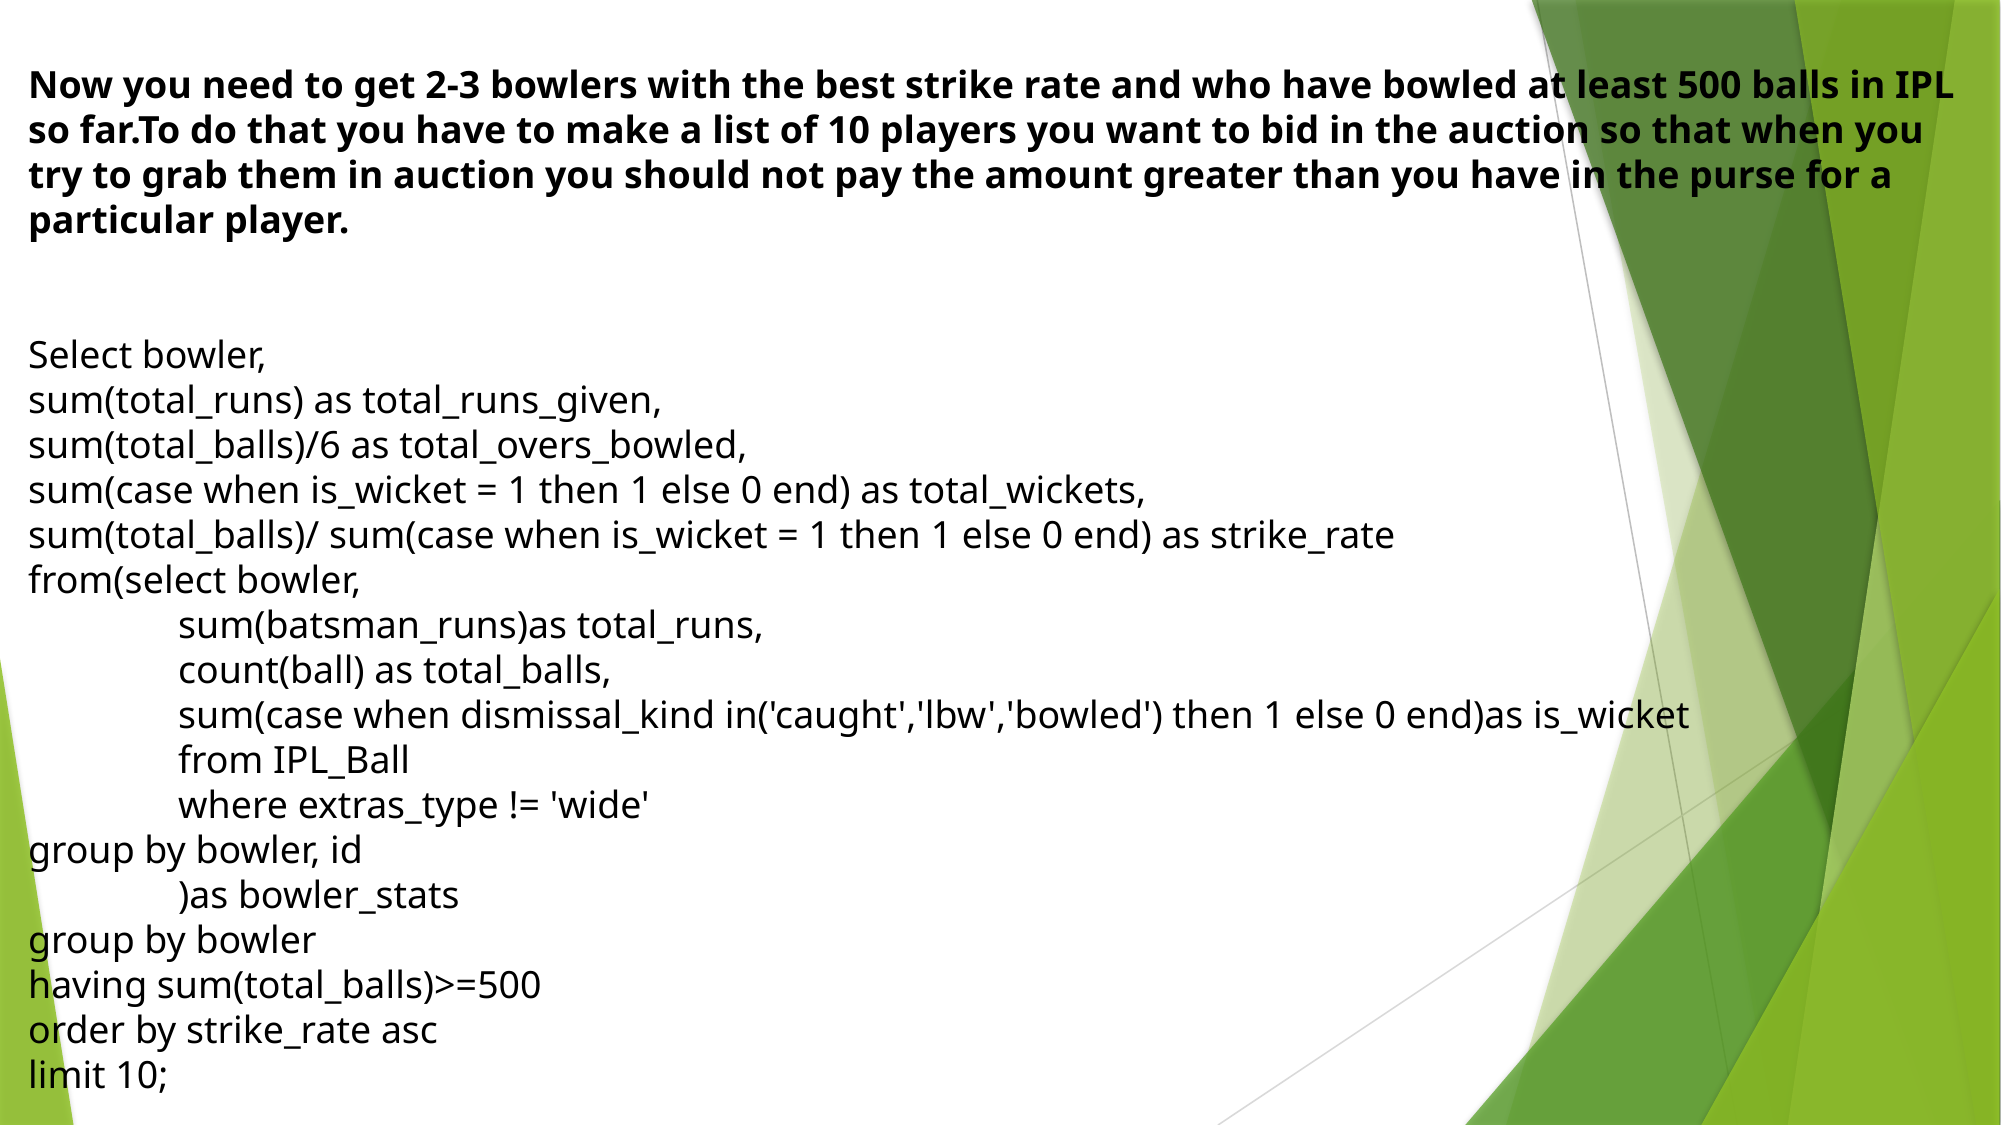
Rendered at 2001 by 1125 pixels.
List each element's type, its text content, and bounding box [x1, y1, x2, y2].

text_box Now you need to get 2-3 bowlers with the best strike rate and who have bowled at least 500 balls in IPL so far.To do that you have to make a list of 10 players you want to bid in the auction so that when you try to grab them in auction you should not pay the amount greater than you have in the purse for a particular player. Select bowler, sum(total_runs) as total_runs_given, sum(total_balls)/6 as total_overs_bowled, sum(case when is_wicket = 1 then 1 else 0 end) as total_wickets, sum(total_balls)/ sum(case when is_wicket = 1 then 1 else 0 end) as strike_rate from(select bowler, sum(batsman_runs)as total_runs, count(ball) as total_balls, sum(case when dismissal_kind in('caught','lbw','bowled') then 1 else 0 end)as is_wicket from IPL_Ball where extras_type != 'wide' group by bowler, id )as bowler_stats group by bowler having sum(total_balls)>=500 order by strike_rate asc limit 10; [13, 53, 2000, 1104]
